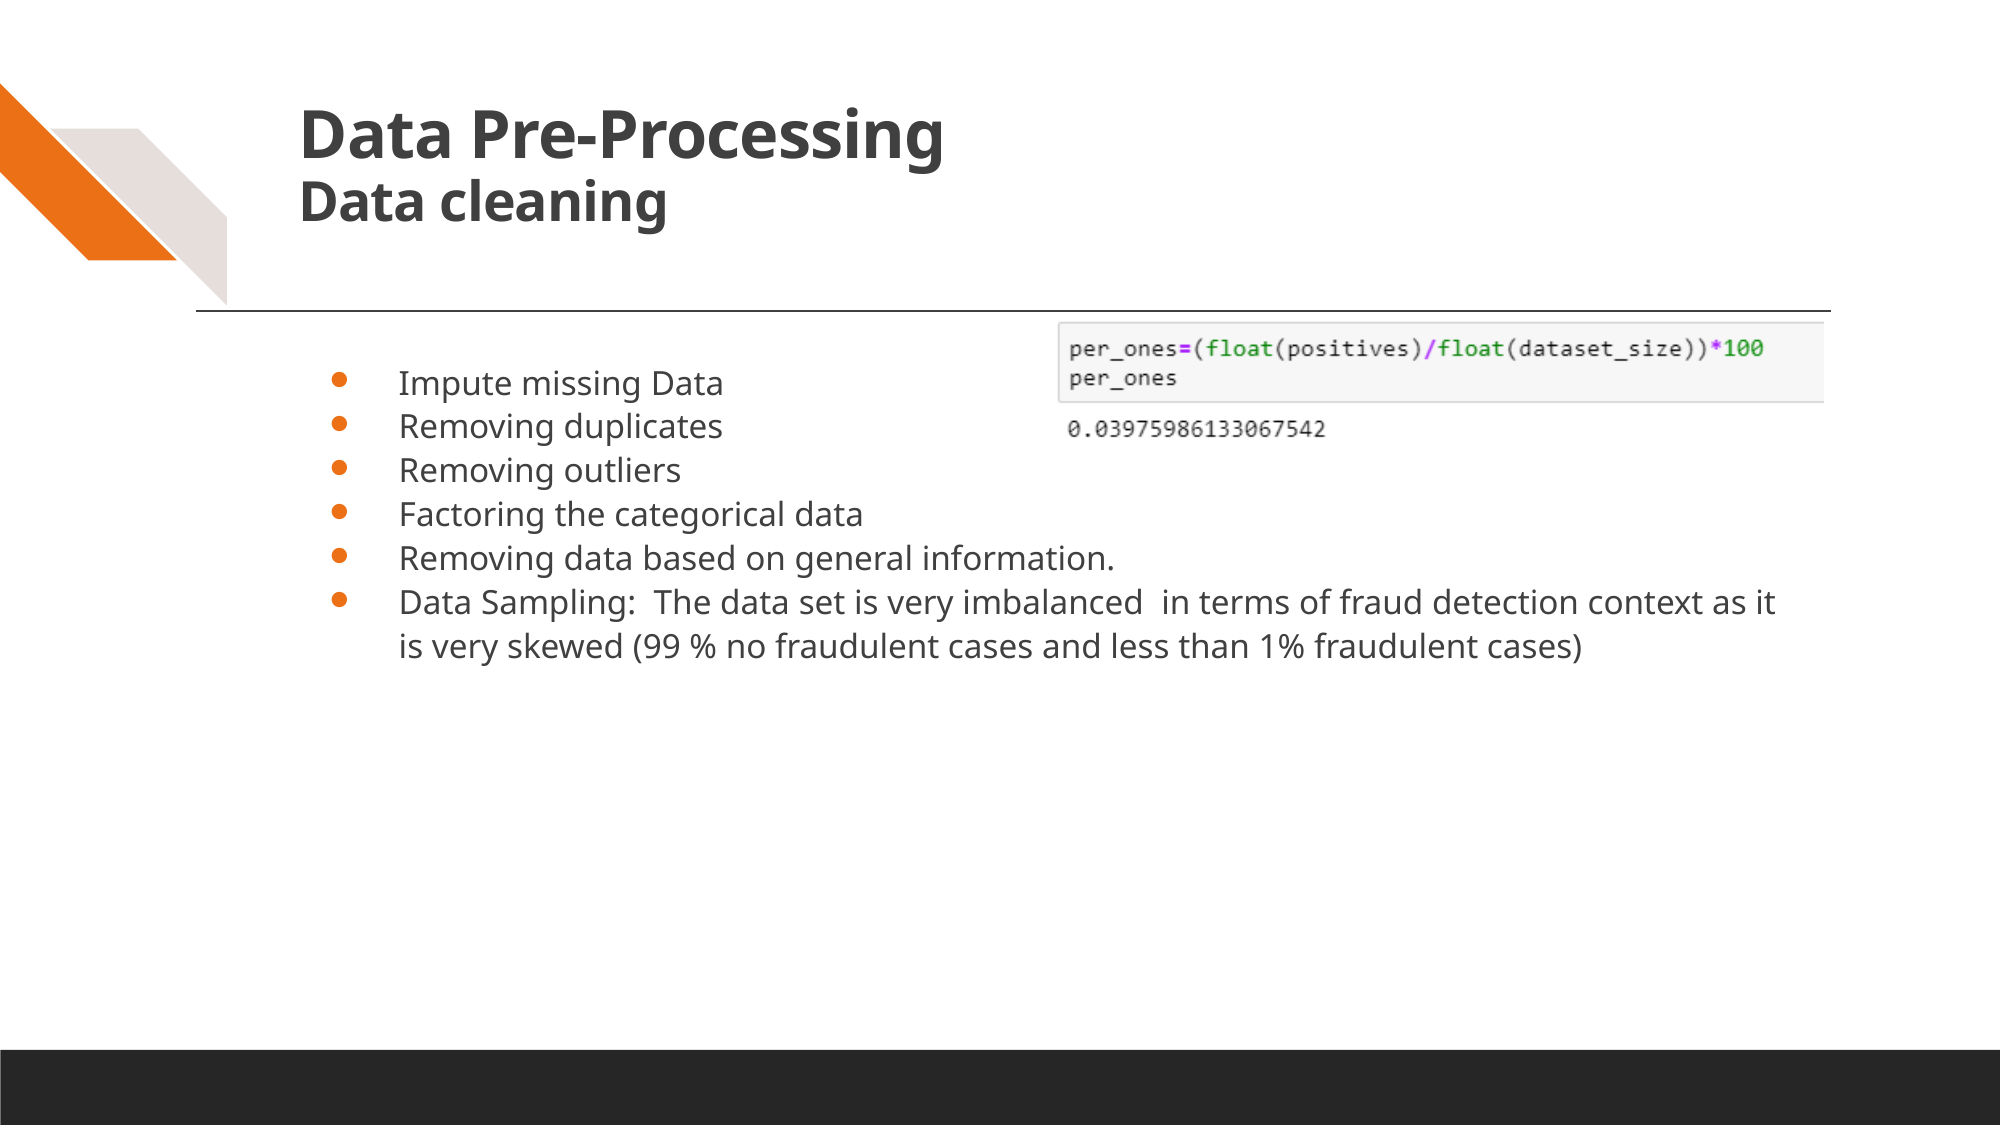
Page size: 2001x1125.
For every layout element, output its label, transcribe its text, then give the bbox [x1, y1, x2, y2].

title Data Pre-Processing Data cleaning [283, 86, 1824, 287]
picture [1047, 319, 1824, 443]
list Impute missing Data Removing duplicates Removing outliers Factoring the categorical data Removing data based on general information. Data Sampling: The data set is very imbalanced in terms of fraud detection context as it is very skewed (99 % no fraudulent cases and less than 1% fraudulent cases) [283, 342, 1824, 980]
